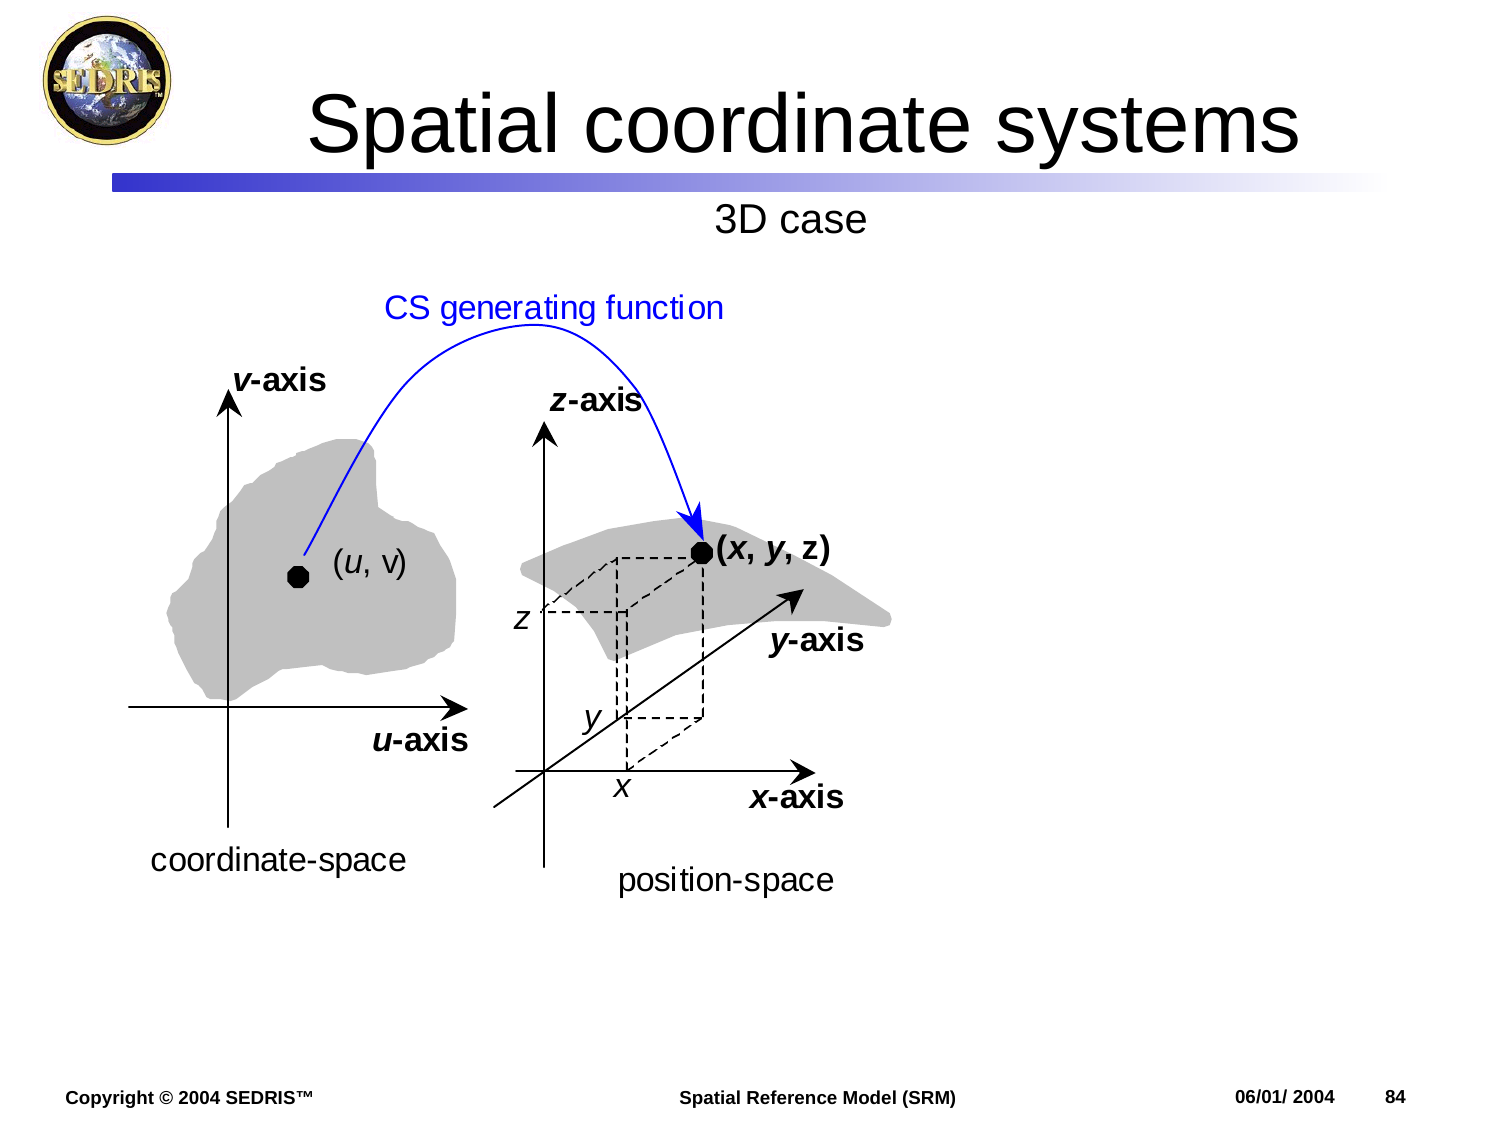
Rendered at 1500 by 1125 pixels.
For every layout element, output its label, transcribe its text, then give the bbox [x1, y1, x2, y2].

text_box 3D case [699, 184, 883, 209]
title Spatial coordinate systems [181, 37, 1428, 202]
picture [39, 12, 174, 148]
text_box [128, 209, 1378, 1028]
